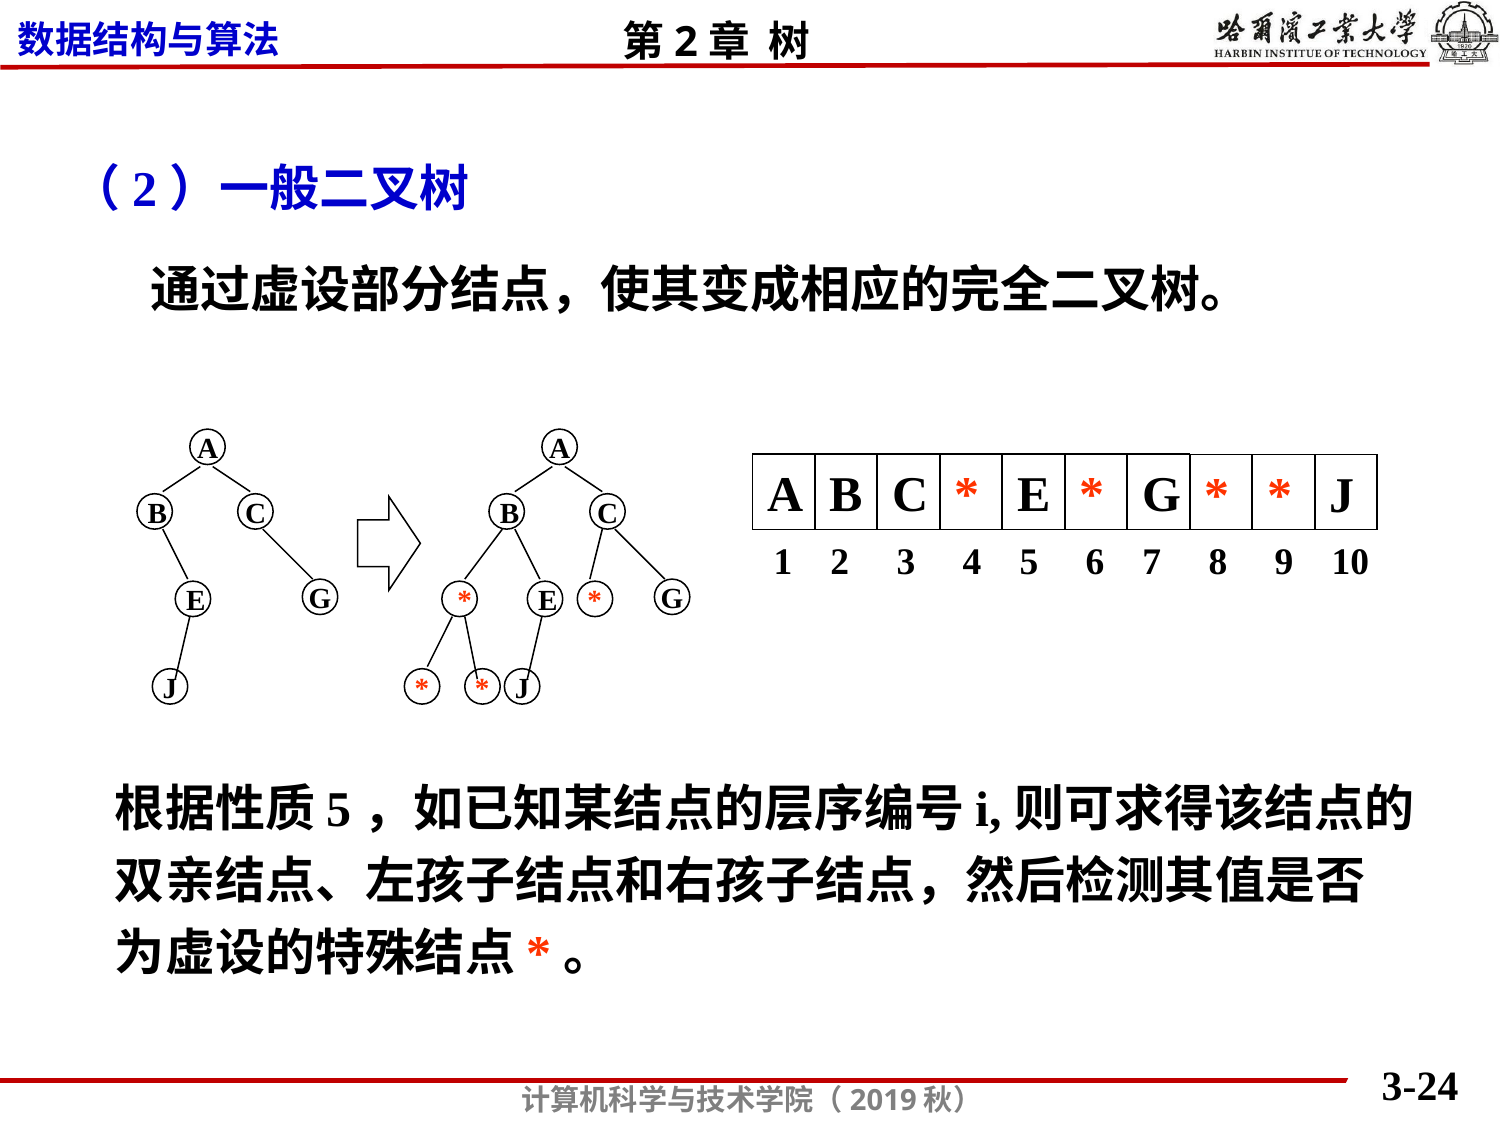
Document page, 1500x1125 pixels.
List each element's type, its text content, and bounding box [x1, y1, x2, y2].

picture [1212, 1, 1500, 68]
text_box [752, 453, 1386, 591]
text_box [136, 428, 691, 705]
text_box 通过虚设部分结点，使其变成相应的完全二叉树。 [135, 250, 1266, 326]
text_box 根据性质5，如已知某结点的层序编号i,则可求得该结点的 双亲结点、左孩子结点和右孩子结点，然后检测其值是否 为虚设的特殊结点*。 [100, 757, 1430, 989]
text_box （2）一般二叉树 [55, 148, 485, 225]
